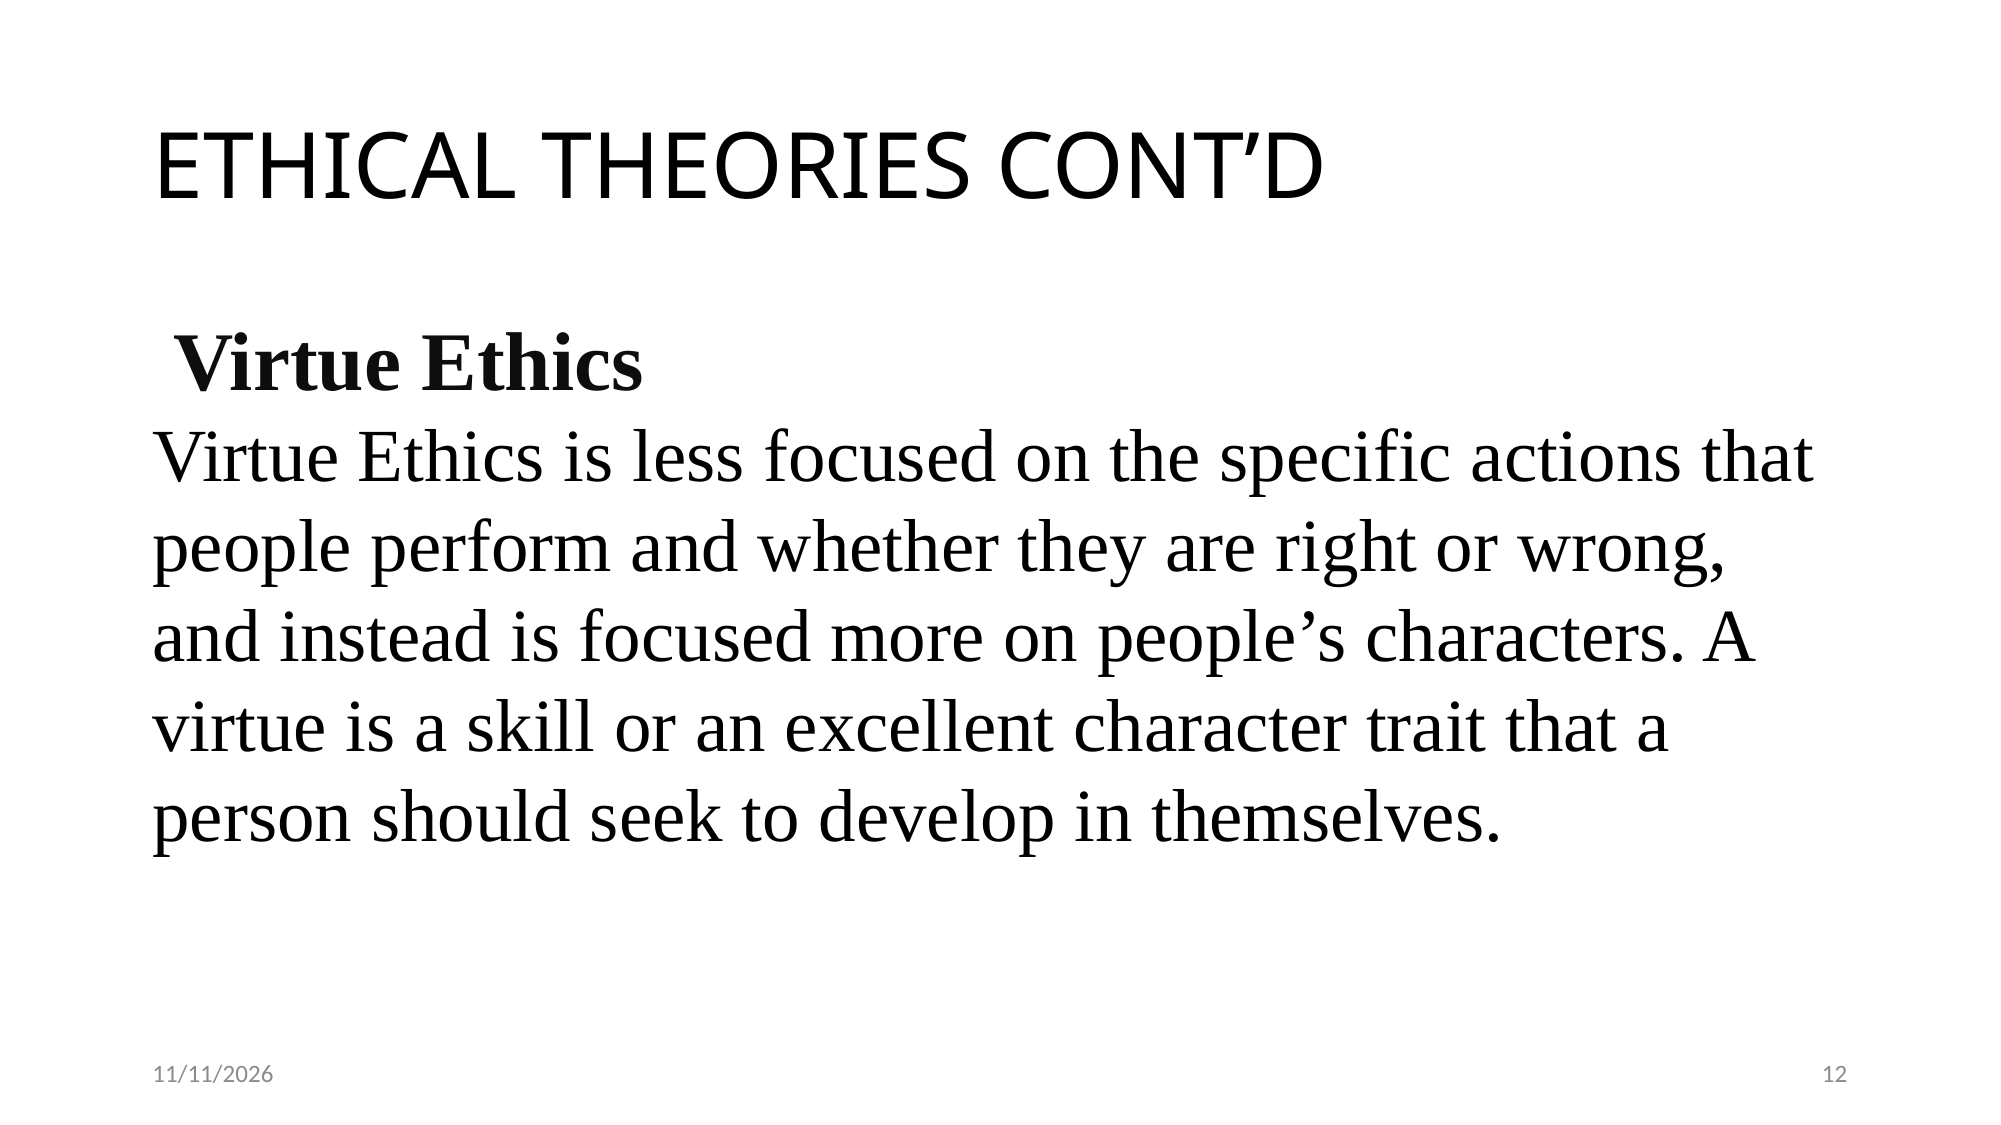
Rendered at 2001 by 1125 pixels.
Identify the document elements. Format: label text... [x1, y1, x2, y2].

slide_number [137, 1042, 588, 1103]
list Virtue Ethics Virtue Ethics is less focused on the specific actions that people perform and whether they are right or wrong, and instead is focused more on people’s characters. A virtue is a skill or an excellent character trait that a person should seek to develop in themselves. [137, 299, 1863, 1014]
title ETHICAL THEORIES CONT’D [137, 59, 1863, 278]
slide_number 12 [1412, 1042, 1863, 1103]
